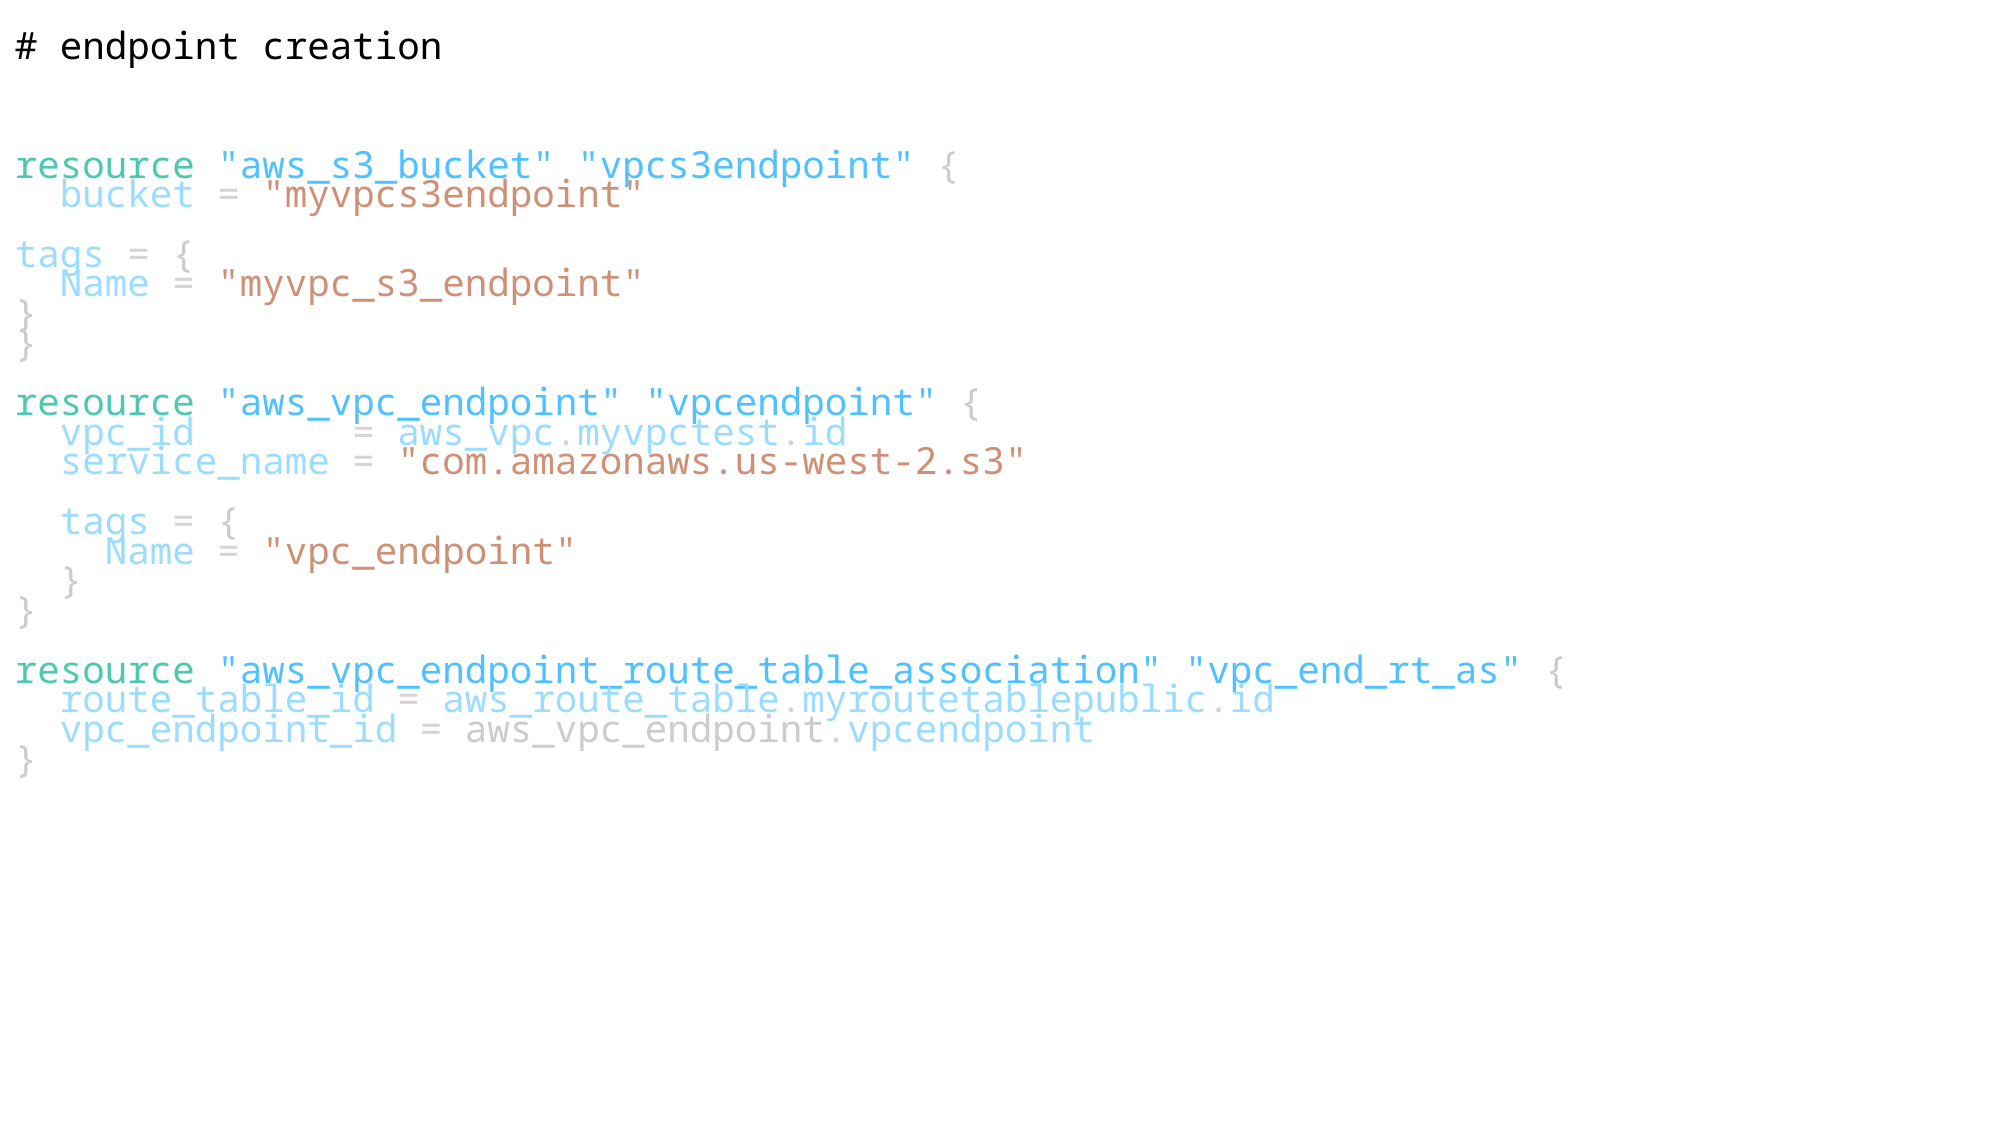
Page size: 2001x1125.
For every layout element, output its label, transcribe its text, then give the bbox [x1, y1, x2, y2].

text_box # endpoint creation resource "aws_s3_bucket" "vpcs3endpoint" { bucket = "myvpcs3endpoint" tags = { Name = "myvpc_s3_endpoint" } } resource "aws_vpc_endpoint" "vpcendpoint" { vpc_id = aws_vpc.myvpctest.id service_name = "com.amazonaws.us-west-2.s3" tags = { Name = "vpc_endpoint" } } resource "aws_vpc_endpoint_route_table_association" "vpc_end_rt_as" { route_table_id = aws_route_table.myroutetablepublic.id vpc_endpoint_id = aws_vpc_endpoint.vpcendpoint } [0, 0, 2000, 787]
